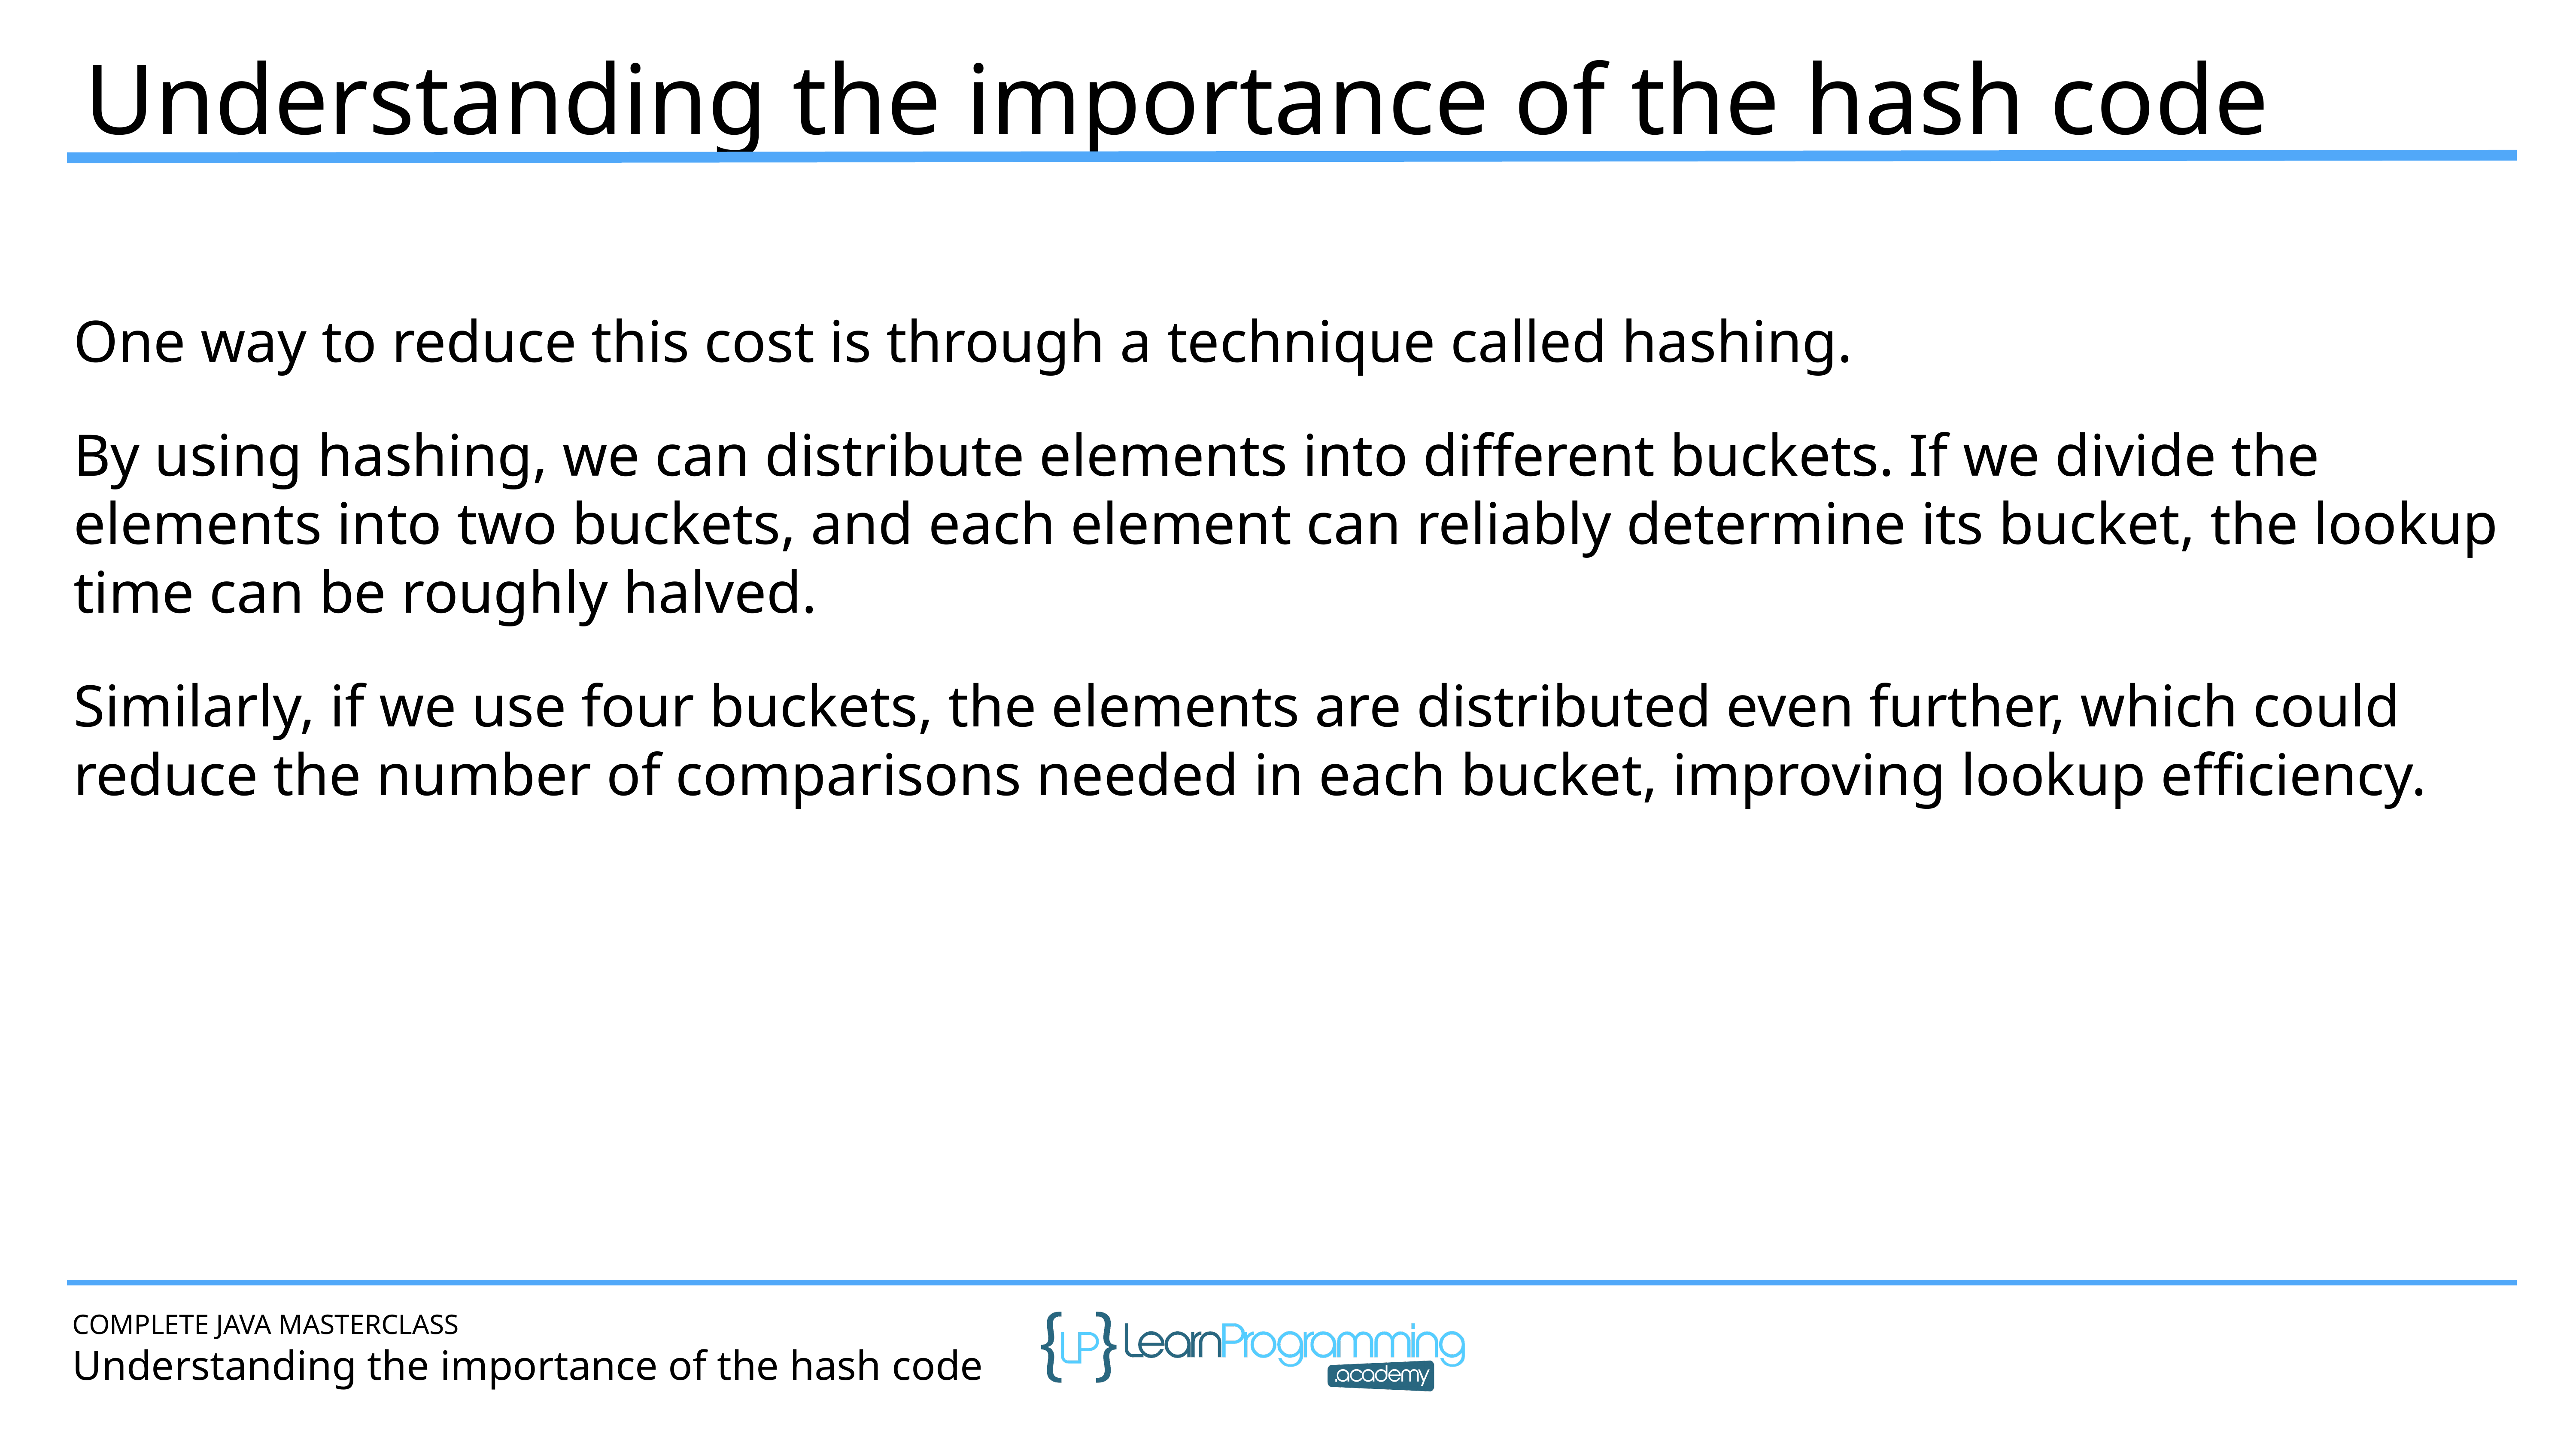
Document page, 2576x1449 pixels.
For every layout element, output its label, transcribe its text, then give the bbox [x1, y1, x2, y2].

text_box Understanding the importance of the hash code [79, 32, 2275, 159]
text_box One way to reduce this cost is through a technique called hashing. By using hashing, we can distribute elements into different buckets. If we divide the elements into two buckets, and each element can reliably determine its bucket, the lookup time can be roughly halved. Similarly, if we use four buckets, the elements are distributed even further, which could reduce the number of comparisons needed in each bucket, improving lookup efficiency. [67, 301, 2517, 1139]
picture [1032, 1302, 1477, 1400]
text_box COMPLETE JAVA MASTERCLASS Understanding the importance of the hash code [67, 1302, 1030, 1394]
